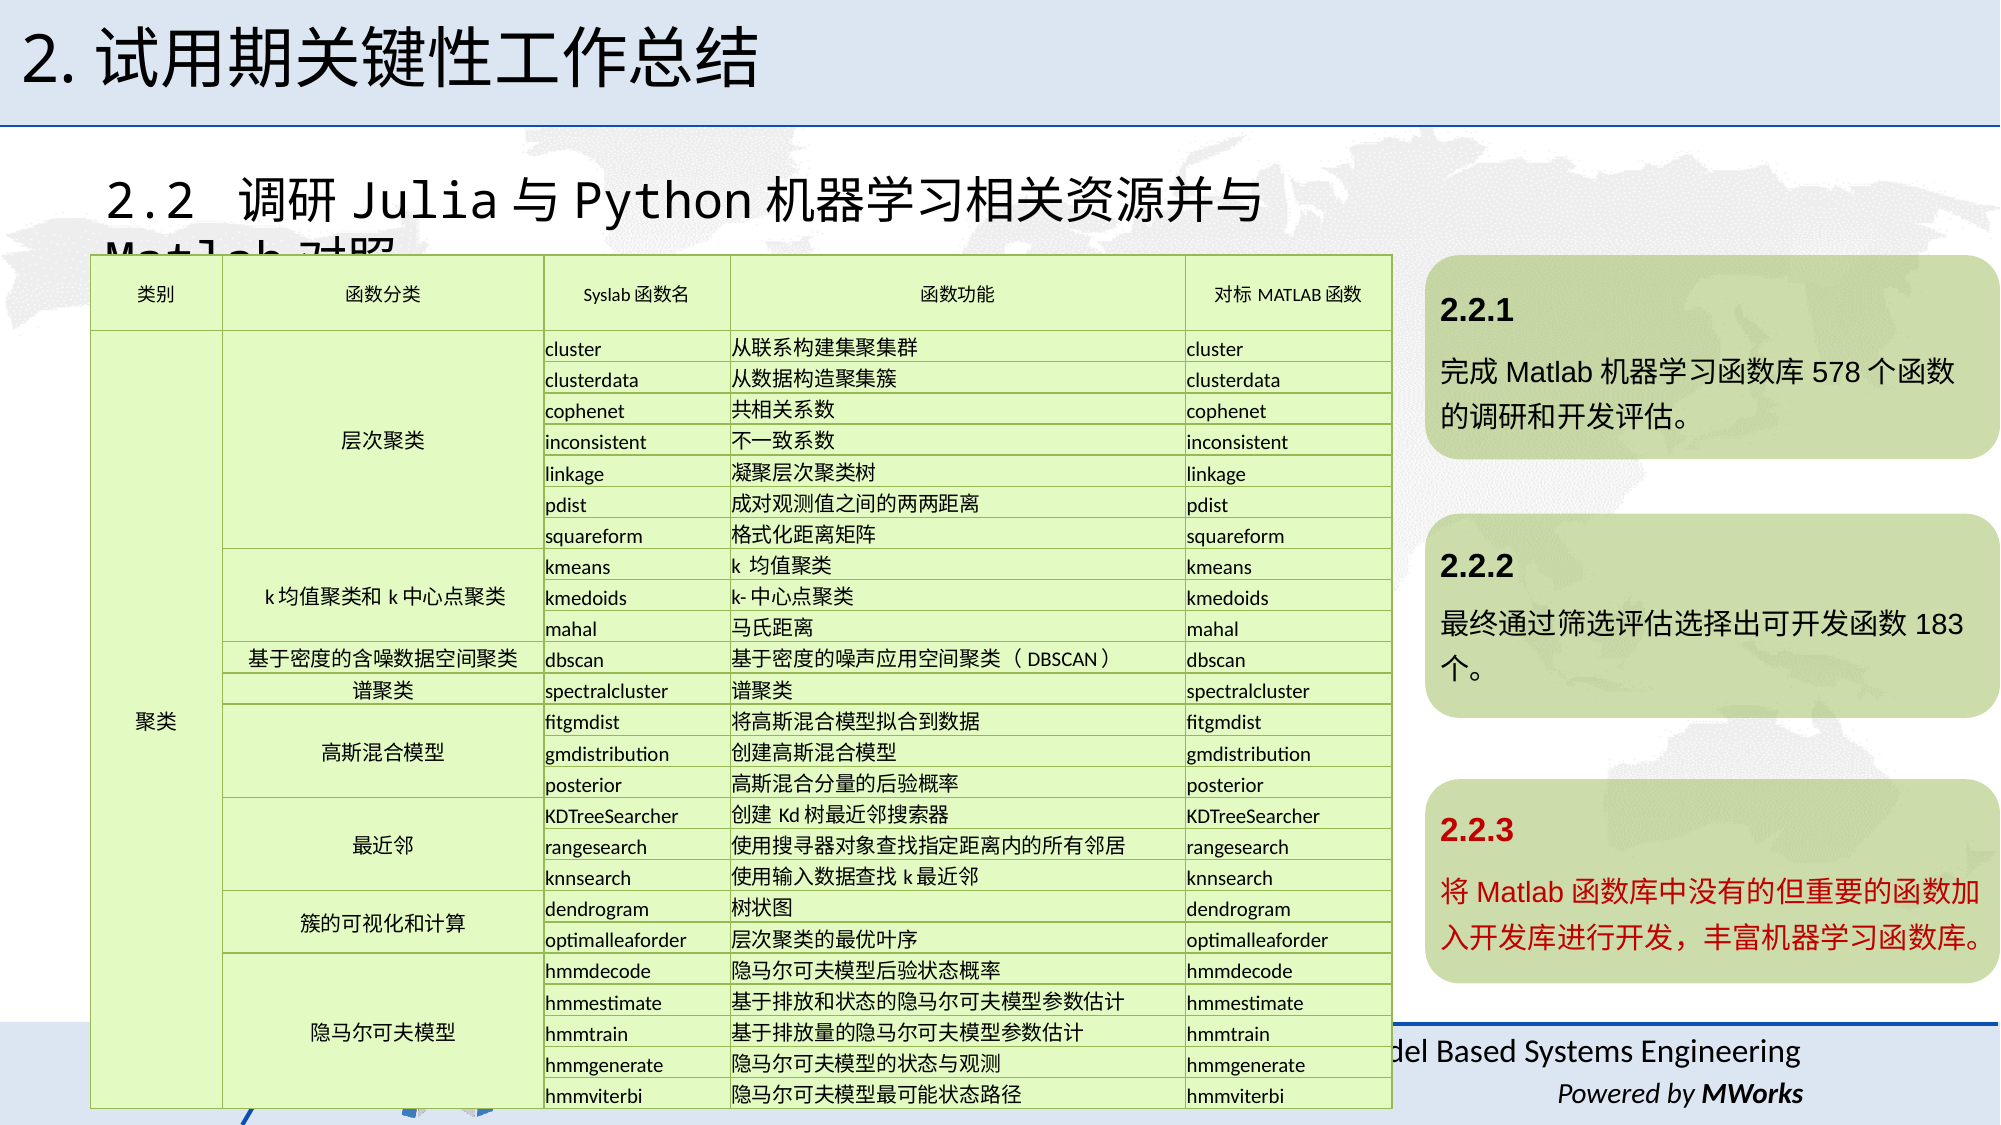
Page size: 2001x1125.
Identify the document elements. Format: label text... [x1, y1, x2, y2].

table_cell dbscan [1186, 642, 1391, 672]
table_cell 高斯混合模型 [223, 705, 543, 797]
table_cell hmmviterbi [545, 1078, 730, 1108]
table_cell KDTreeSearcher [1186, 798, 1391, 828]
table_cell squareform [545, 518, 730, 548]
table_cell 基于密度的含噪数据空间聚类 [223, 642, 543, 672]
title 2.试用期关键性工作总结 [6, 8, 1807, 103]
table_cell 将高斯混合模型拟合到数据 [731, 705, 1185, 735]
table_cell hmmviterbi [1186, 1078, 1391, 1108]
table_cell 树状图 [731, 891, 1185, 921]
table_cell cophenet [1186, 394, 1391, 423]
table_cell 层次聚类的最优叶序 [731, 923, 1185, 952]
table_cell hmmgenerate [1186, 1047, 1391, 1077]
table_cell spectralcluster [1186, 674, 1391, 703]
table_cell hmmestimate [1186, 985, 1391, 1015]
table_cell gmdistribution [545, 736, 730, 766]
table_cell knnsearch [1186, 860, 1391, 890]
picture [0, 127, 2000, 1018]
table_cell k-中心点聚类 [731, 580, 1185, 610]
table_cell optimalleaforder [1186, 923, 1391, 952]
table_cell pdist [1186, 487, 1391, 517]
table_cell dendrogram [545, 891, 730, 921]
table_cell 使用输入数据查找k最近邻 [731, 860, 1185, 890]
table_header 对标MATLAB函数 [1186, 256, 1391, 330]
subtitle 2.2 调研Julia与Python机器学习相关资源并与Matlab对照 [90, 160, 1458, 256]
table_cell posterior [545, 767, 730, 797]
table_cell hmmgenerate [545, 1047, 730, 1077]
table_cell 聚类 [91, 331, 222, 1108]
table_cell 不一致系数 [731, 425, 1185, 454]
table_cell 谱聚类 [731, 674, 1185, 703]
table_cell k均值聚类和k中心点聚类 [223, 549, 543, 641]
table_cell dendrogram [1186, 891, 1391, 921]
table_cell linkage [1186, 456, 1391, 486]
table_cell hmmdecode [1186, 954, 1391, 983]
table_cell kmedoids [545, 580, 730, 610]
table_cell mahal [1186, 611, 1391, 641]
table_cell optimalleaforder [545, 923, 730, 952]
table_cell 从联系构建集聚集群 [731, 331, 1185, 361]
table_cell spectralcluster [545, 674, 730, 703]
table_header 函数分类 [223, 256, 543, 330]
table_cell 隐马尔可夫模型后验状态概率 [731, 954, 1185, 983]
table_cell KDTreeSearcher [545, 798, 730, 828]
table_cell 创建Kd树最近邻搜索器 [731, 798, 1185, 828]
table_cell 成对观测值之间的两两距离 [731, 487, 1185, 517]
table_cell 谱聚类 [223, 674, 543, 703]
table_cell 最近邻 [223, 798, 543, 890]
table_cell 共相关系数 [731, 394, 1185, 423]
table_cell rangesearch [545, 829, 730, 859]
table_cell posterior [1186, 767, 1391, 797]
table_cell knnsearch [545, 860, 730, 890]
table_cell squareform [1186, 518, 1391, 548]
table_cell dbscan [545, 642, 730, 672]
picture [1393, 256, 2000, 1018]
table_cell fitgmdist [1186, 705, 1391, 735]
table_cell 基于排放量的隐马尔可夫模型参数估计 [731, 1016, 1185, 1046]
table_cell fitgmdist [545, 705, 730, 735]
table_cell 创建高斯混合模型 [731, 736, 1185, 766]
picture [382, 1109, 823, 1118]
table_cell gmdistribution [1186, 736, 1391, 766]
table_cell 隐马尔可夫模型的状态与观测 [731, 1047, 1185, 1077]
table_cell hmmtrain [1186, 1016, 1391, 1046]
table_cell mahal [545, 611, 730, 641]
table_cell k 均值聚类 [731, 549, 1185, 579]
table_cell pdist [545, 487, 730, 517]
table_cell cluster [545, 331, 730, 361]
table_cell inconsistent [1186, 425, 1391, 454]
table_cell hmmdecode [545, 954, 730, 983]
table_cell cophenet [545, 394, 730, 423]
table_cell 层次聚类 [223, 331, 543, 548]
table_cell 使用搜寻器对象查找指定距离内的所有邻居 [731, 829, 1185, 859]
table_cell 从数据构造聚集簇 [731, 362, 1185, 392]
table_cell 马氏距离 [731, 611, 1185, 641]
table_cell 凝聚层次聚类树 [731, 456, 1185, 486]
table_header Syslab函数名 [545, 256, 730, 330]
table_cell 格式化距离矩阵 [731, 518, 1185, 548]
table_cell 基于密度的噪声应用空间聚类（DBSCAN） [731, 642, 1185, 672]
table_cell 隐马尔可夫模型最可能状态路径 [731, 1078, 1185, 1108]
table_header 函数功能 [731, 256, 1185, 330]
table_cell kmedoids [1186, 580, 1391, 610]
table_cell linkage [545, 456, 730, 486]
table_cell hmmestimate [545, 985, 730, 1015]
table_cell rangesearch [1186, 829, 1391, 859]
table_cell cluster [1186, 331, 1391, 361]
table_cell 隐马尔可夫模型 [223, 954, 543, 1108]
table_cell inconsistent [545, 425, 730, 454]
table_cell clusterdata [545, 362, 730, 392]
table_cell kmeans [1186, 549, 1391, 579]
table_cell kmeans [545, 549, 730, 579]
table_cell 高斯混合分量的后验概率 [731, 767, 1185, 797]
table_header 类别 [91, 256, 222, 330]
table_cell 基于排放和状态的隐马尔可夫模型参数估计 [731, 985, 1185, 1015]
table_cell hmmtrain [545, 1016, 730, 1046]
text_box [1424, 254, 2000, 984]
table_cell 簇的可视化和计算 [223, 891, 543, 952]
table_cell clusterdata [1186, 362, 1391, 392]
